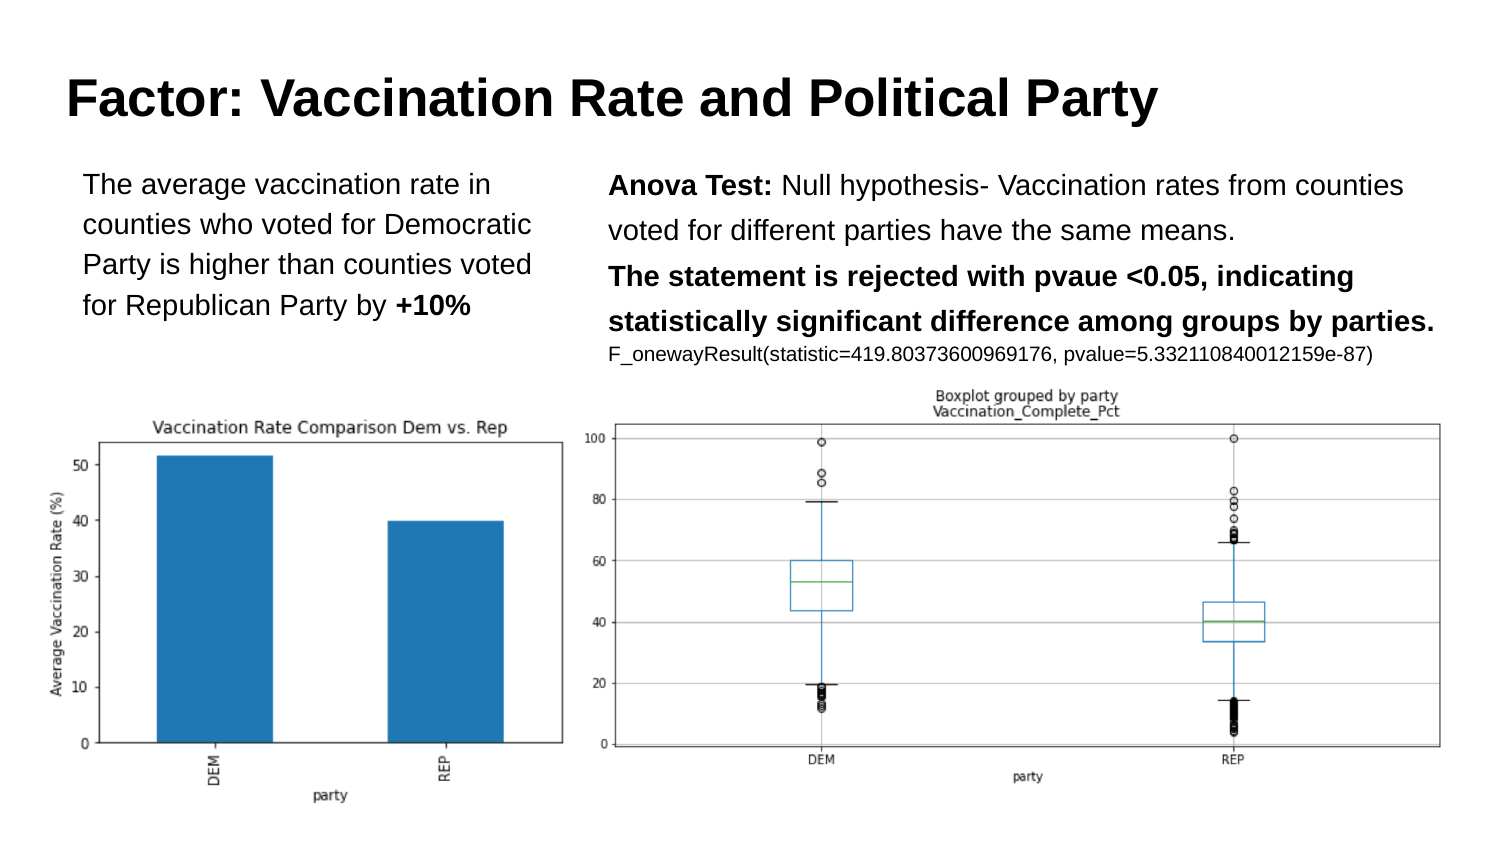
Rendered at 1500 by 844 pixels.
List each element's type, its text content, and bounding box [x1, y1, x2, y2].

picture [38, 409, 577, 808]
title Factor: Vaccination Rate and Political Party [51, 48, 1449, 142]
text_box Anova Test: Null hypothesis- Vaccination rates from counties voted for different parties have the same means. The statement is rejected with pvaue <0.05, indicating statistically significant difference among groups by parties. F_onewayResult(statistic=419.80373600969176, pvalue=5.332110840012159e-87) [593, 140, 1469, 381]
picture [583, 388, 1450, 788]
text_box The average vaccination rate in counties who voted for Democratic Party is higher than counties voted for Republican Party by +10% [67, 145, 577, 336]
